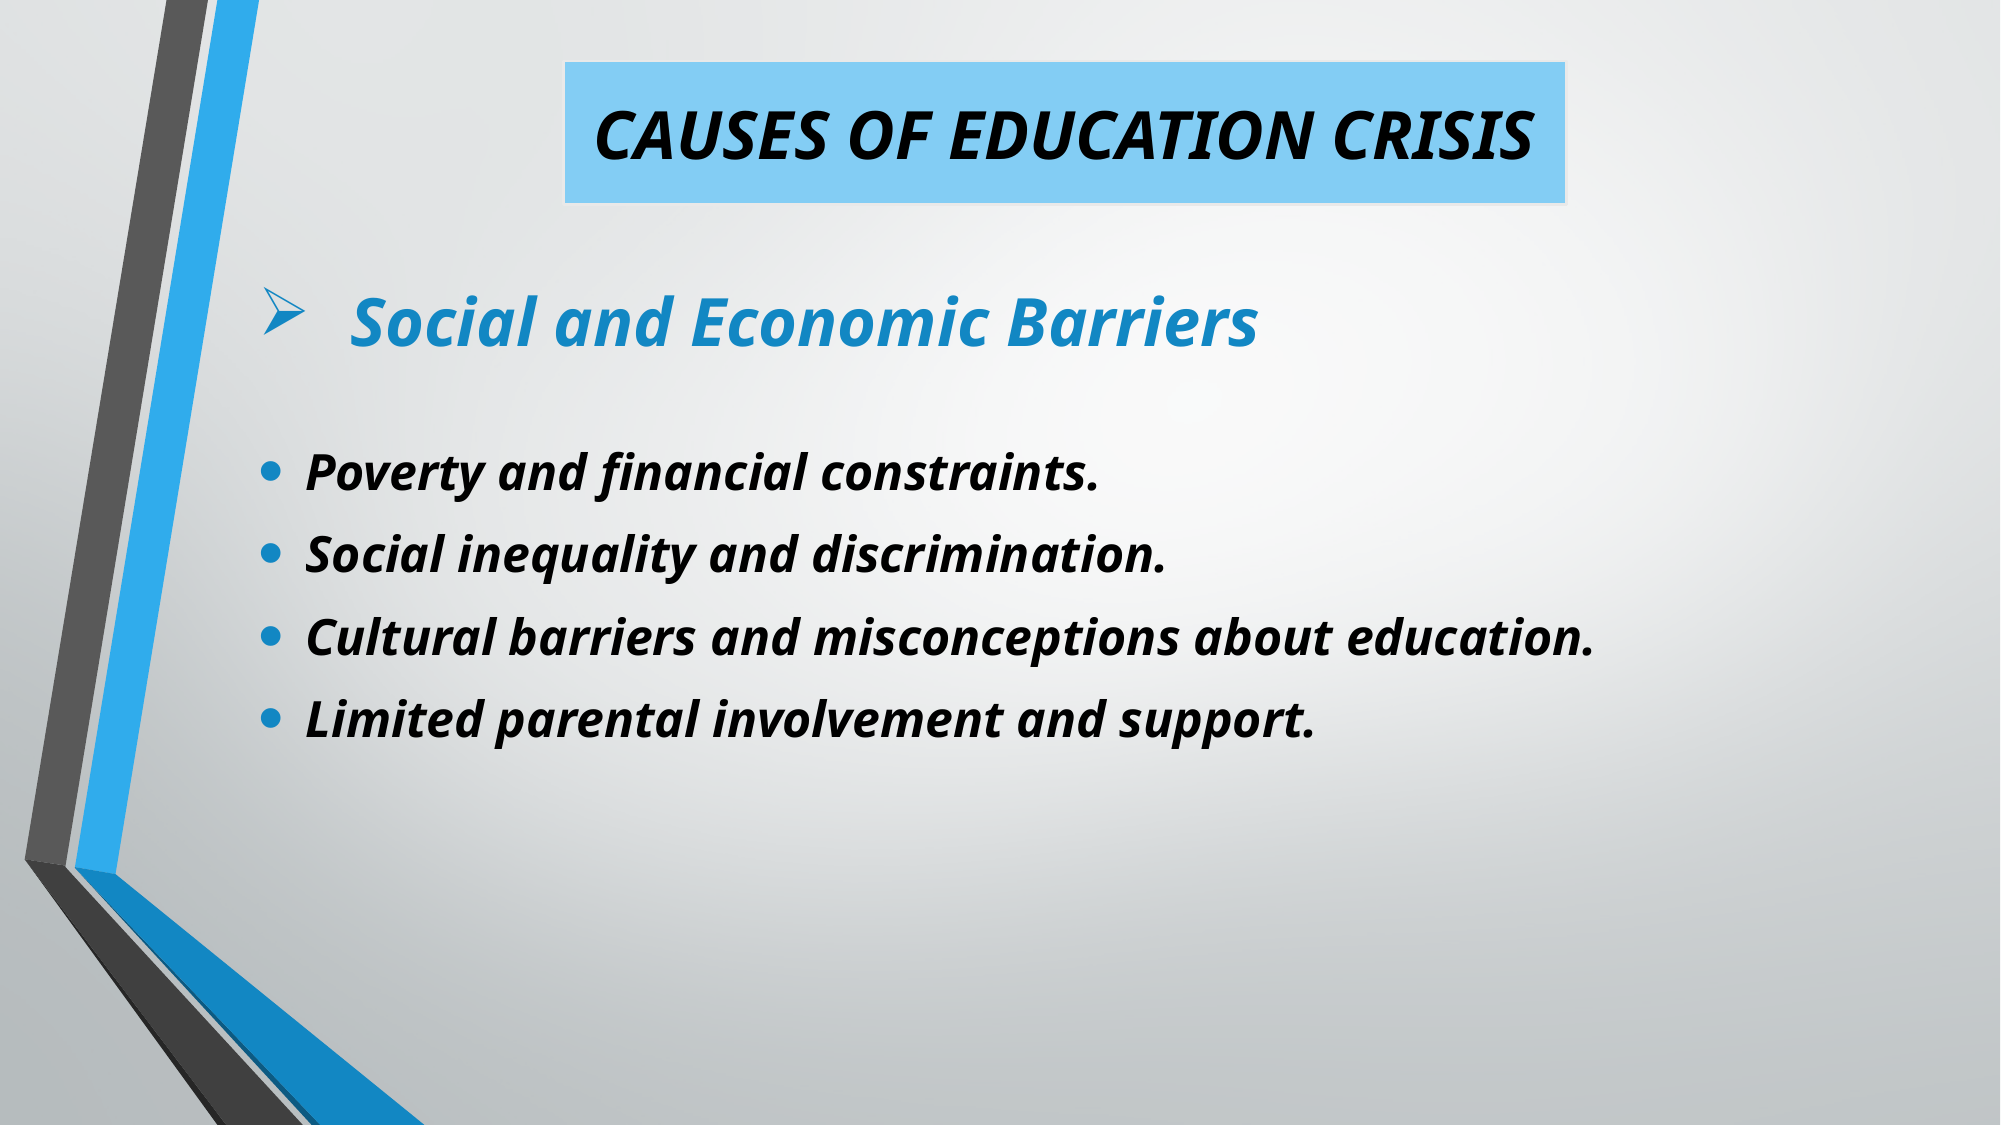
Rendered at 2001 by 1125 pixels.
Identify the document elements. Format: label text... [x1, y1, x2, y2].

text_box CAUSES OF EDUCATION CRISIS [562, 60, 1568, 206]
text_box Social and Economic Barriers [243, 272, 1887, 400]
text_box Poverty and financial constraints. Social inequality and discrimination. Cultural barriers and misconceptions about education. Limited parental involvement and support. [243, 432, 1912, 829]
